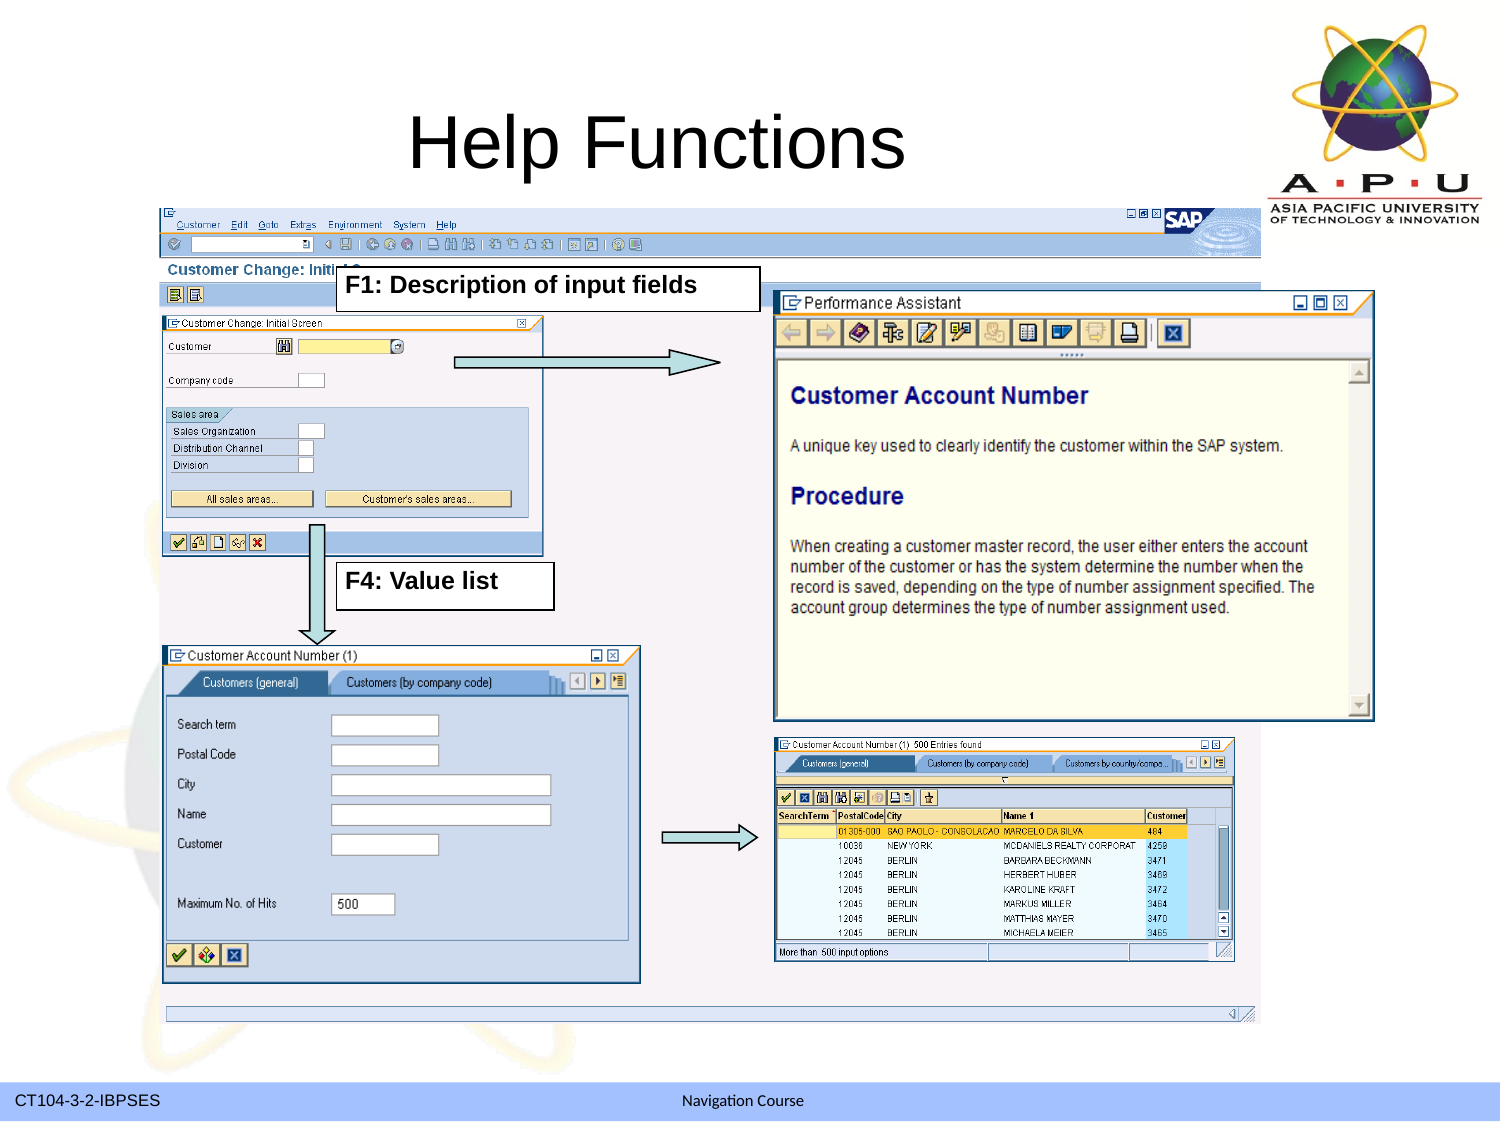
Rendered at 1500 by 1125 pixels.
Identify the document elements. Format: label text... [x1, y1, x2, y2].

title Help Functions [79, 45, 1235, 233]
picture [159, 0, 1500, 1024]
